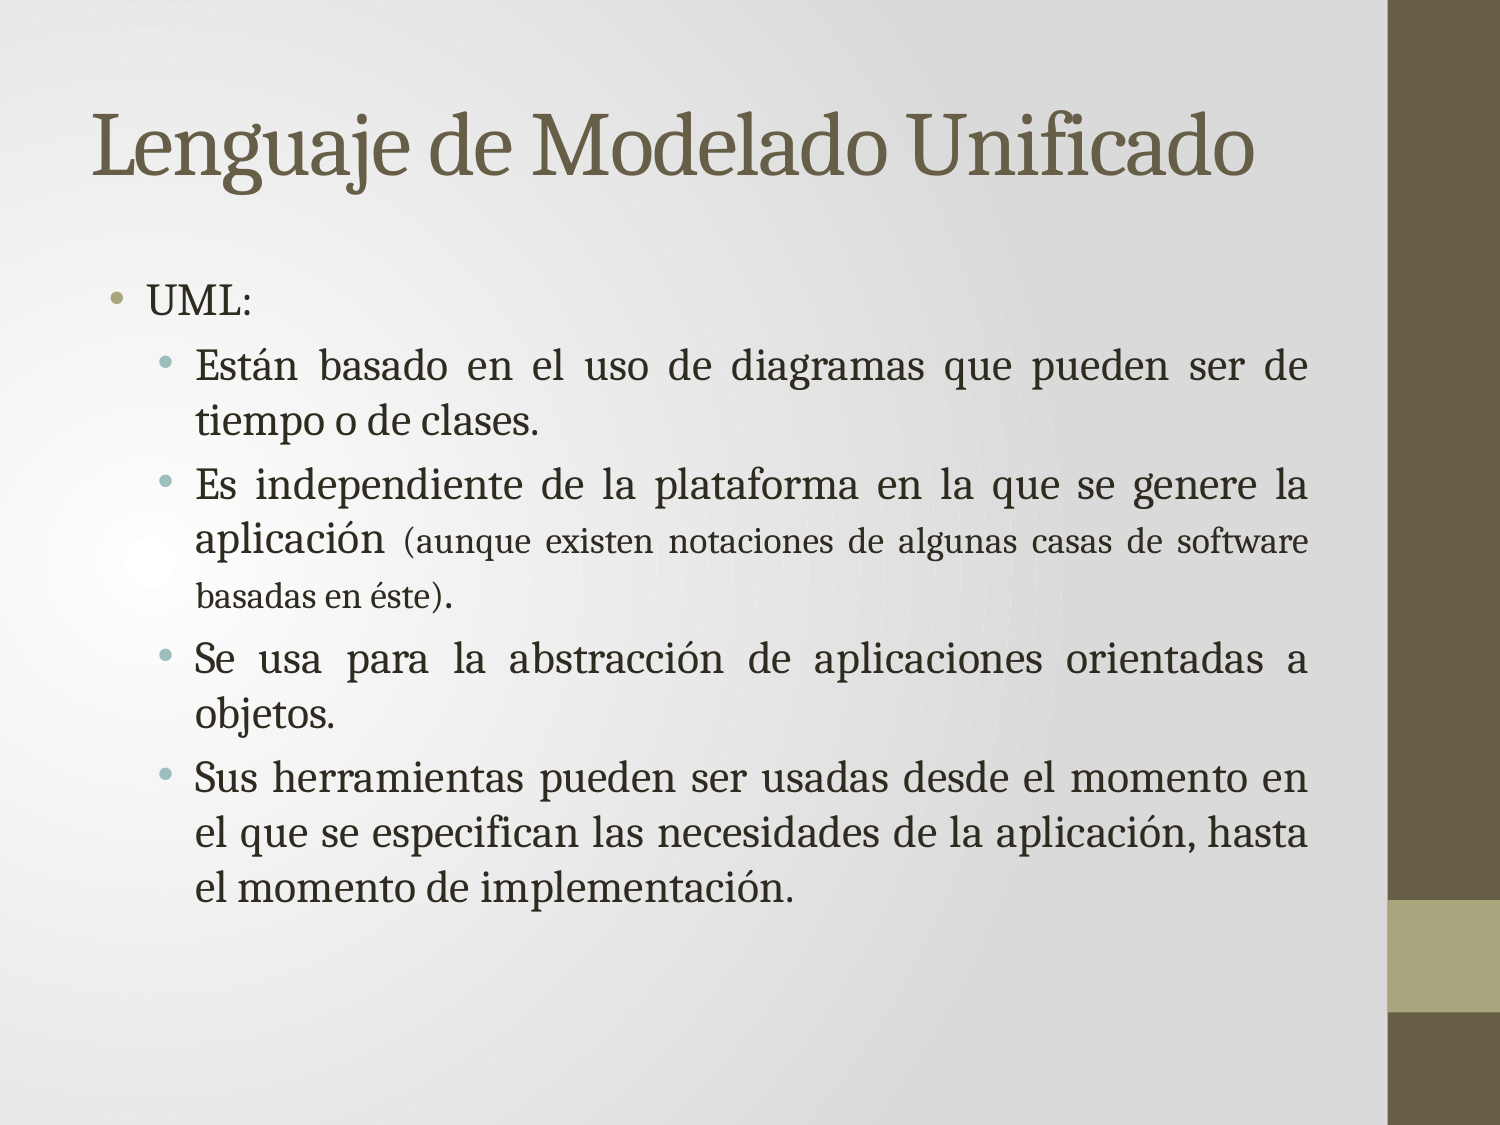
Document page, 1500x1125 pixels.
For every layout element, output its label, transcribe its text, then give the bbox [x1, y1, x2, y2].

list UML: Están basado en el uso de diagramas que pueden ser de tiempo o de clases. Es independiente de la plataforma en la que se genere la aplicación (aunque existen notaciones de algunas casas de software basadas en éste). Se usa para la abstracción de aplicaciones orientadas a objetos. Sus herramientas pueden ser usadas desde el momento en el que se especifican las necesidades de la aplicación, hasta el momento de implementación. [75, 262, 1325, 1050]
title Lenguaje de Modelado Unificado [75, 45, 1325, 233]
